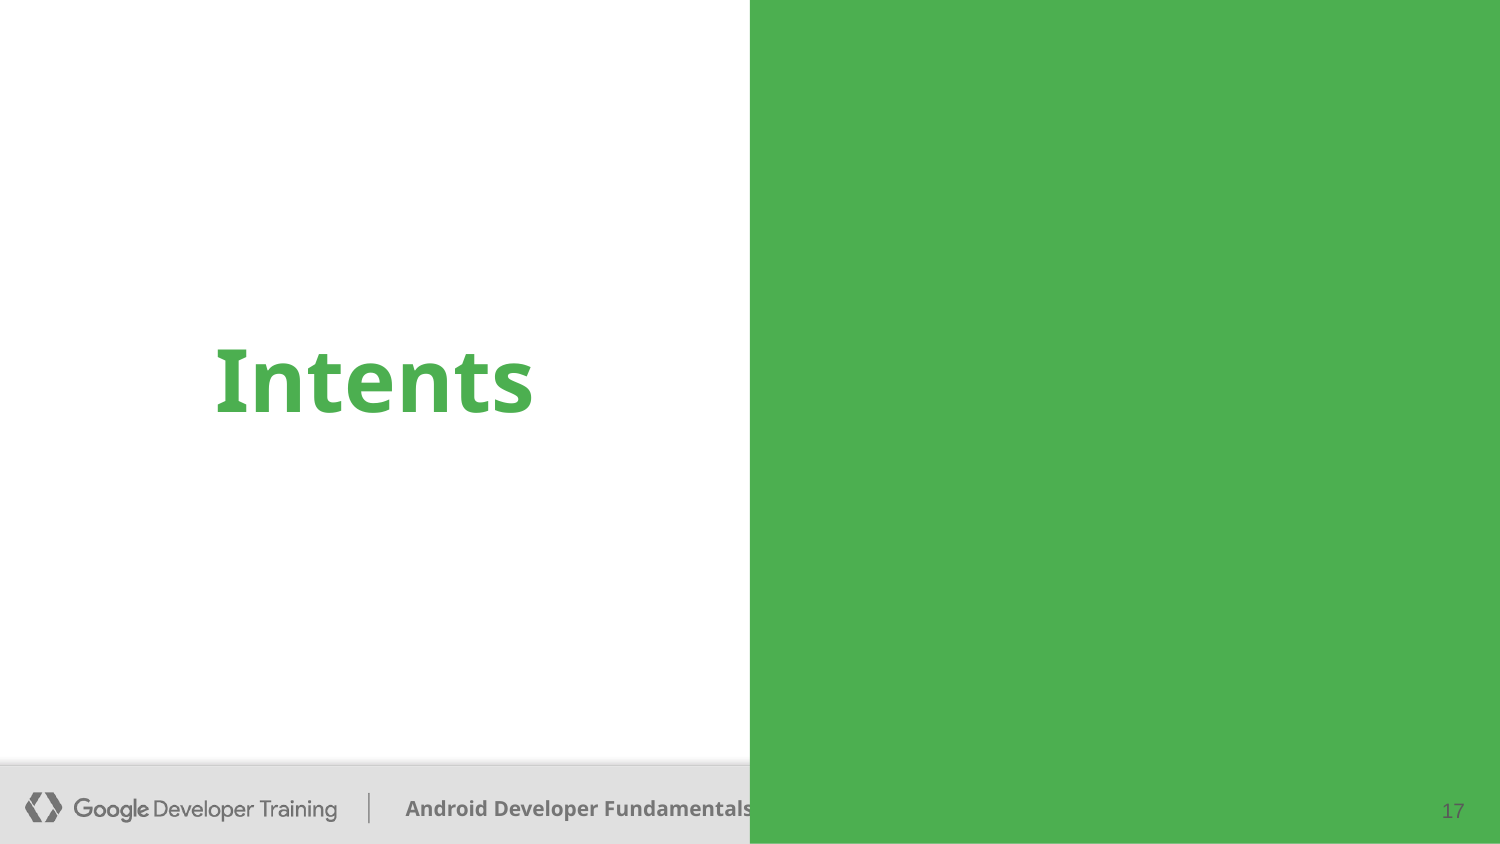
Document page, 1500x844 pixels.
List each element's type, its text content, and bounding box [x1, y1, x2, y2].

picture [0, 0, 749, 844]
slide_number ‹#› [1389, 777, 1480, 842]
title Intents [43, 202, 708, 446]
